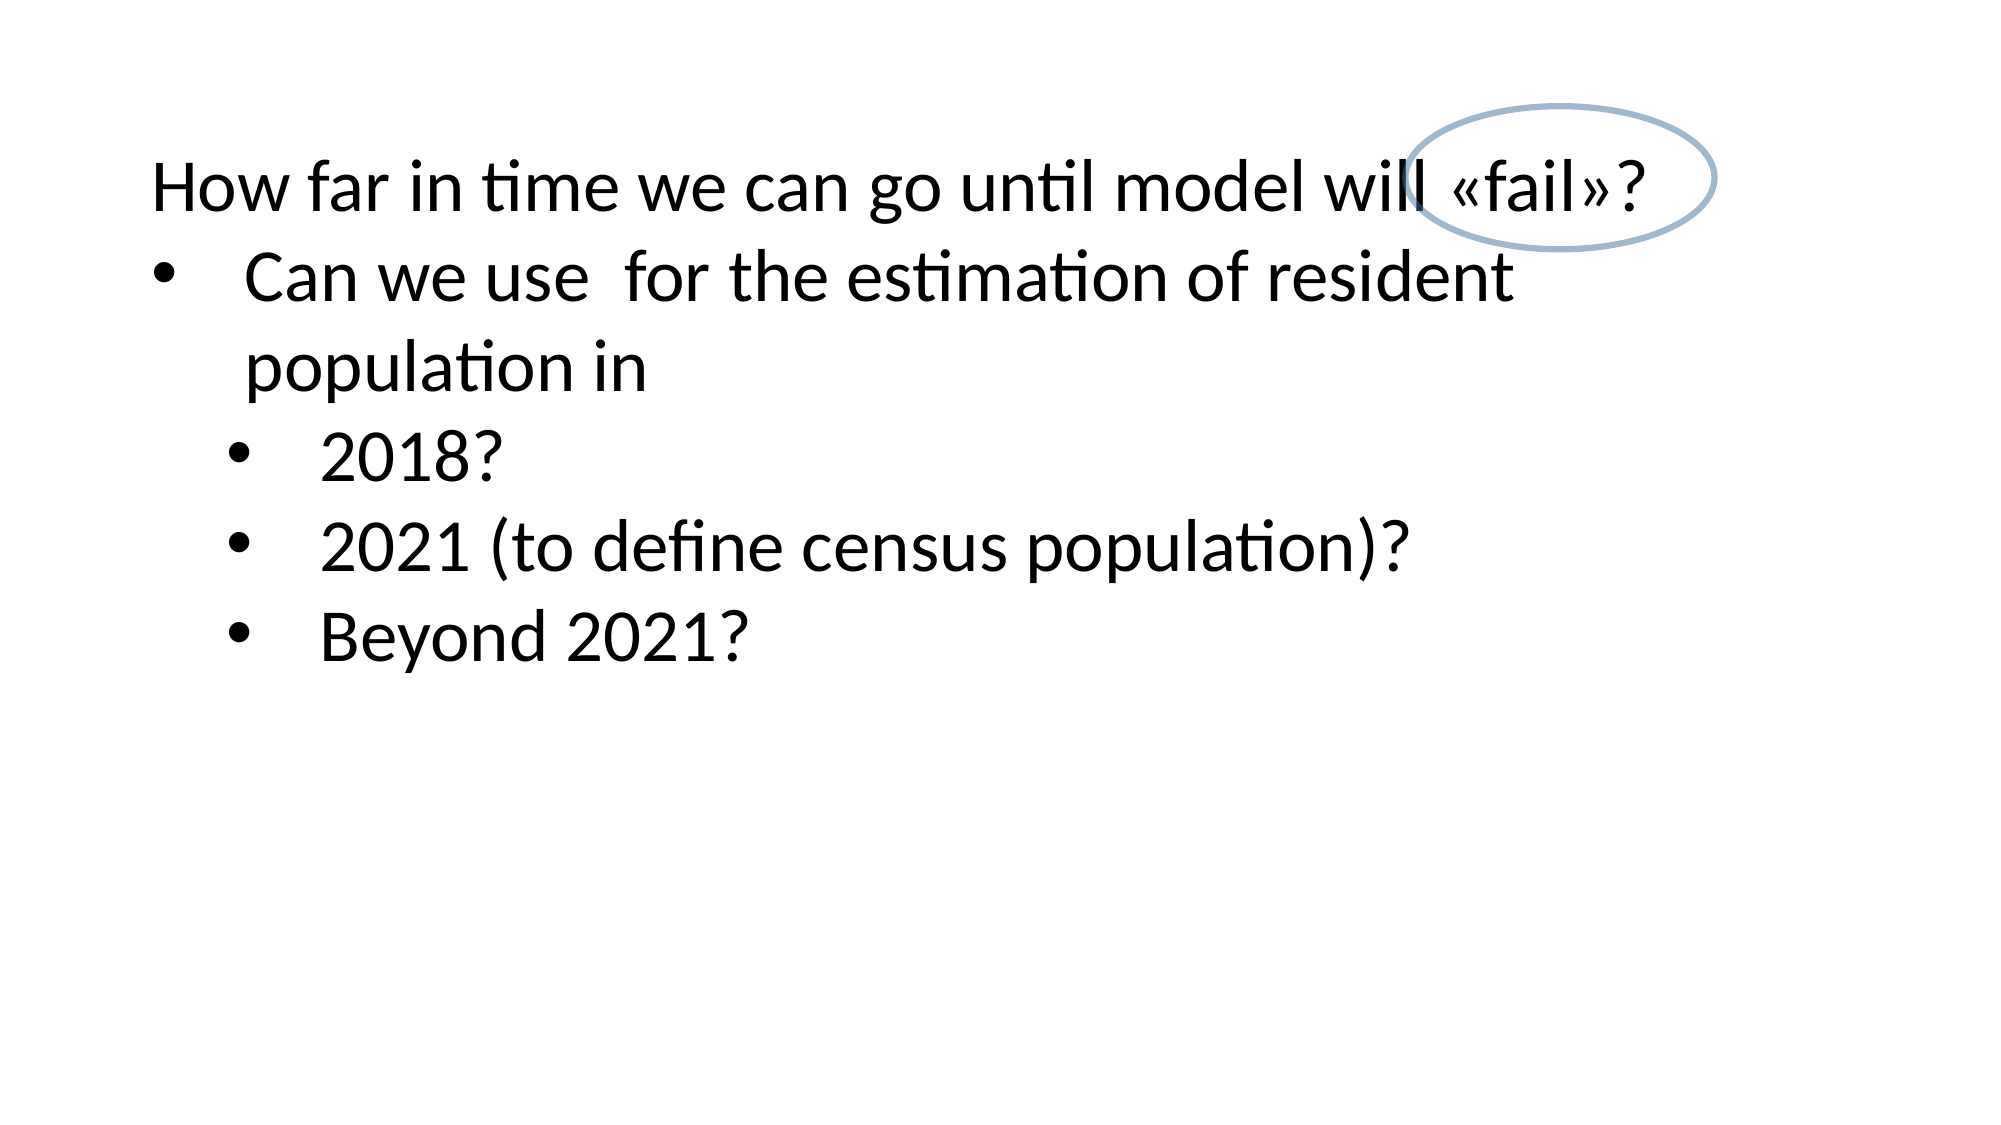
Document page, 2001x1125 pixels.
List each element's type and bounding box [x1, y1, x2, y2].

text_box [1404, 105, 1716, 251]
